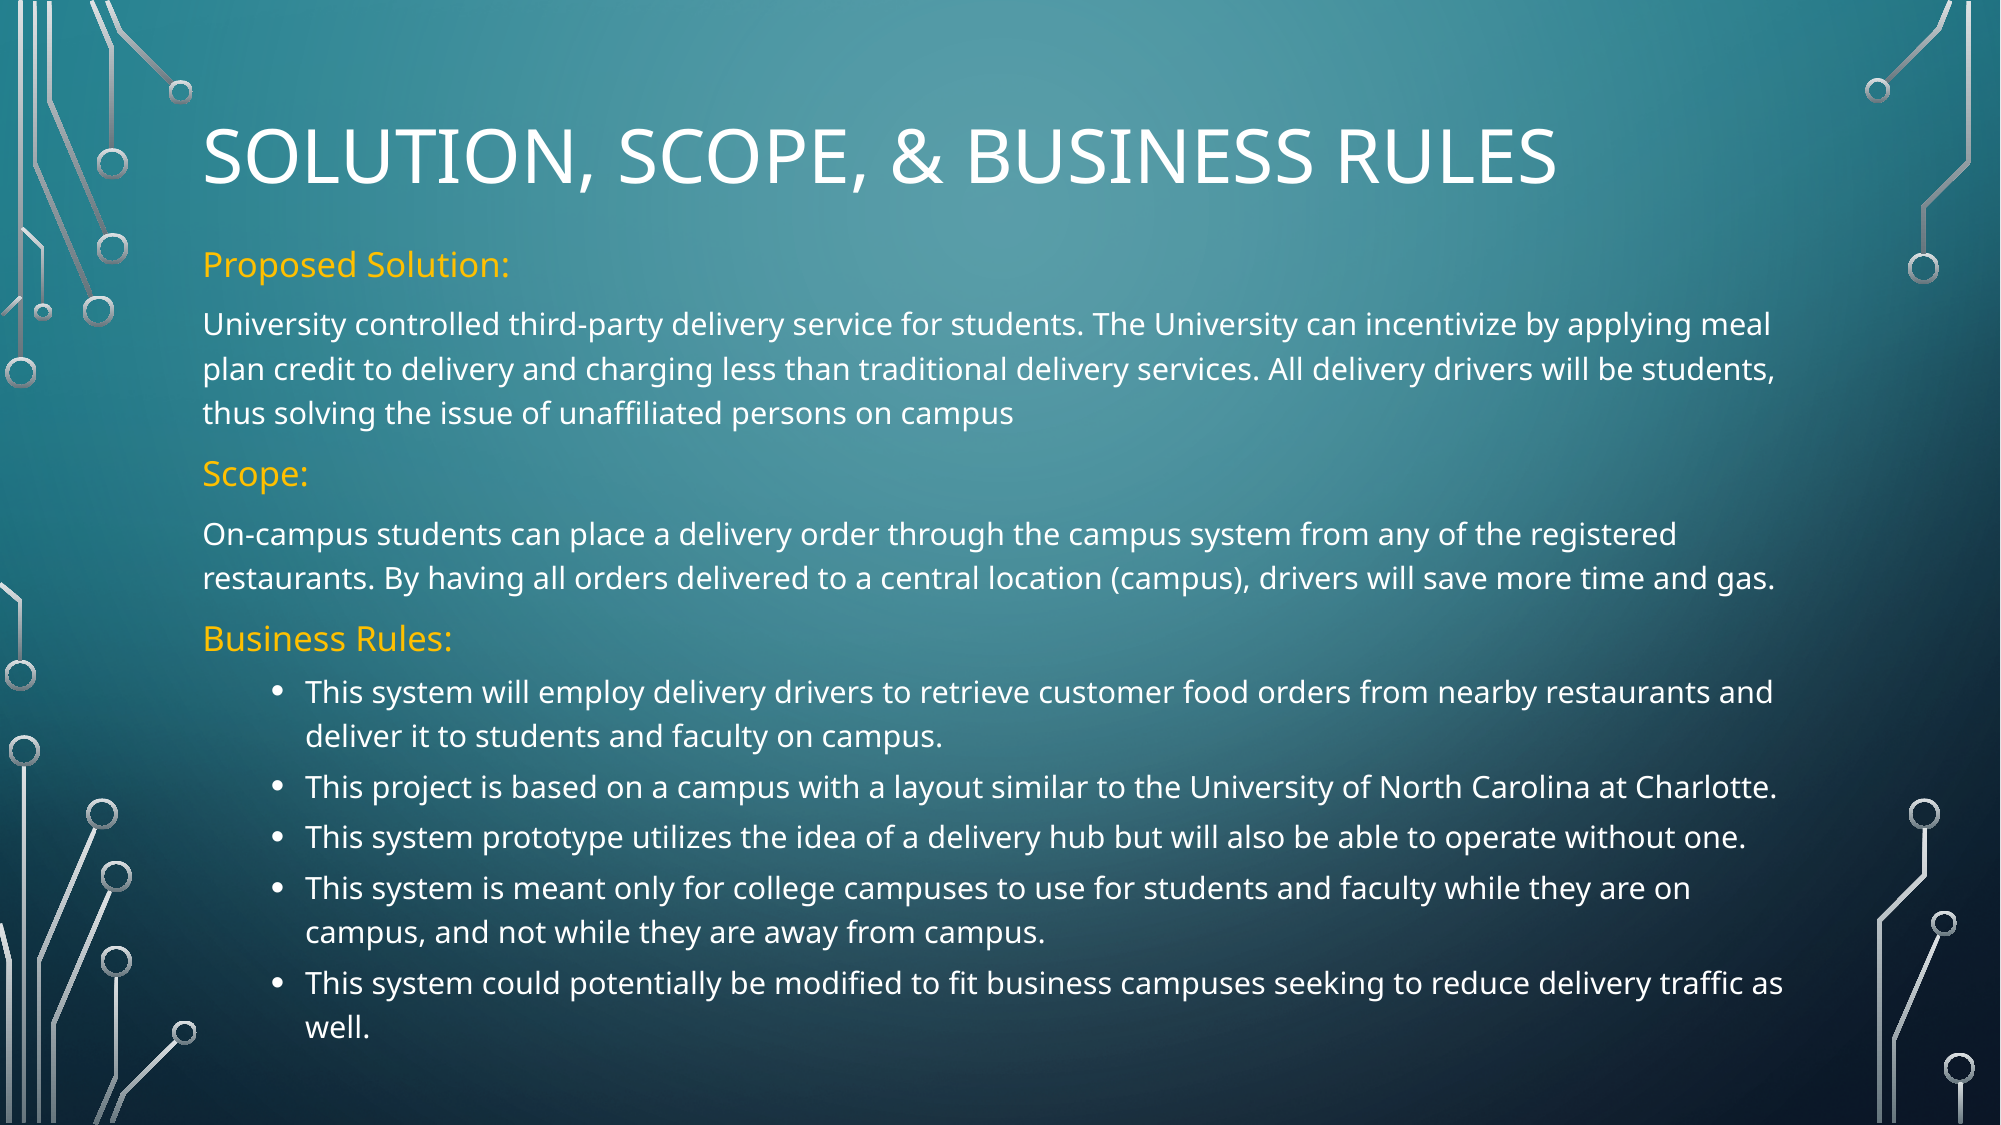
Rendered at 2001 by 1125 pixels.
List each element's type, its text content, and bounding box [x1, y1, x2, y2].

list Proposed Solution: University controlled third-party delivery service for students. The University can incentivize by applying meal plan credit to delivery and charging less than traditional delivery services. All delivery drivers will be students, thus solving the issue of unaffiliated persons on campus Scope: On-campus students can place a delivery order through the campus system from any of the registered restaurants. By having all orders delivered to a central location (campus), drivers will save more time and gas. Business Rules: This system will employ delivery drivers to retrieve customer food orders from nearby restaurants and deliver it to students and faculty on campus. This project is based on a campus with a layout similar to the University of North Carolina at Charlotte. This system prototype utilizes the idea of a delivery hub but will also be able to operate without one. This system is meant only for college campuses to use for students and faculty while they are on campus, and not while they are away from campus. This system could potentially be modified to fit business campuses seeking to reduce delivery traffic as well. [187, 227, 1813, 1058]
title Solution, Scope, & Business Rules [187, 107, 1813, 212]
